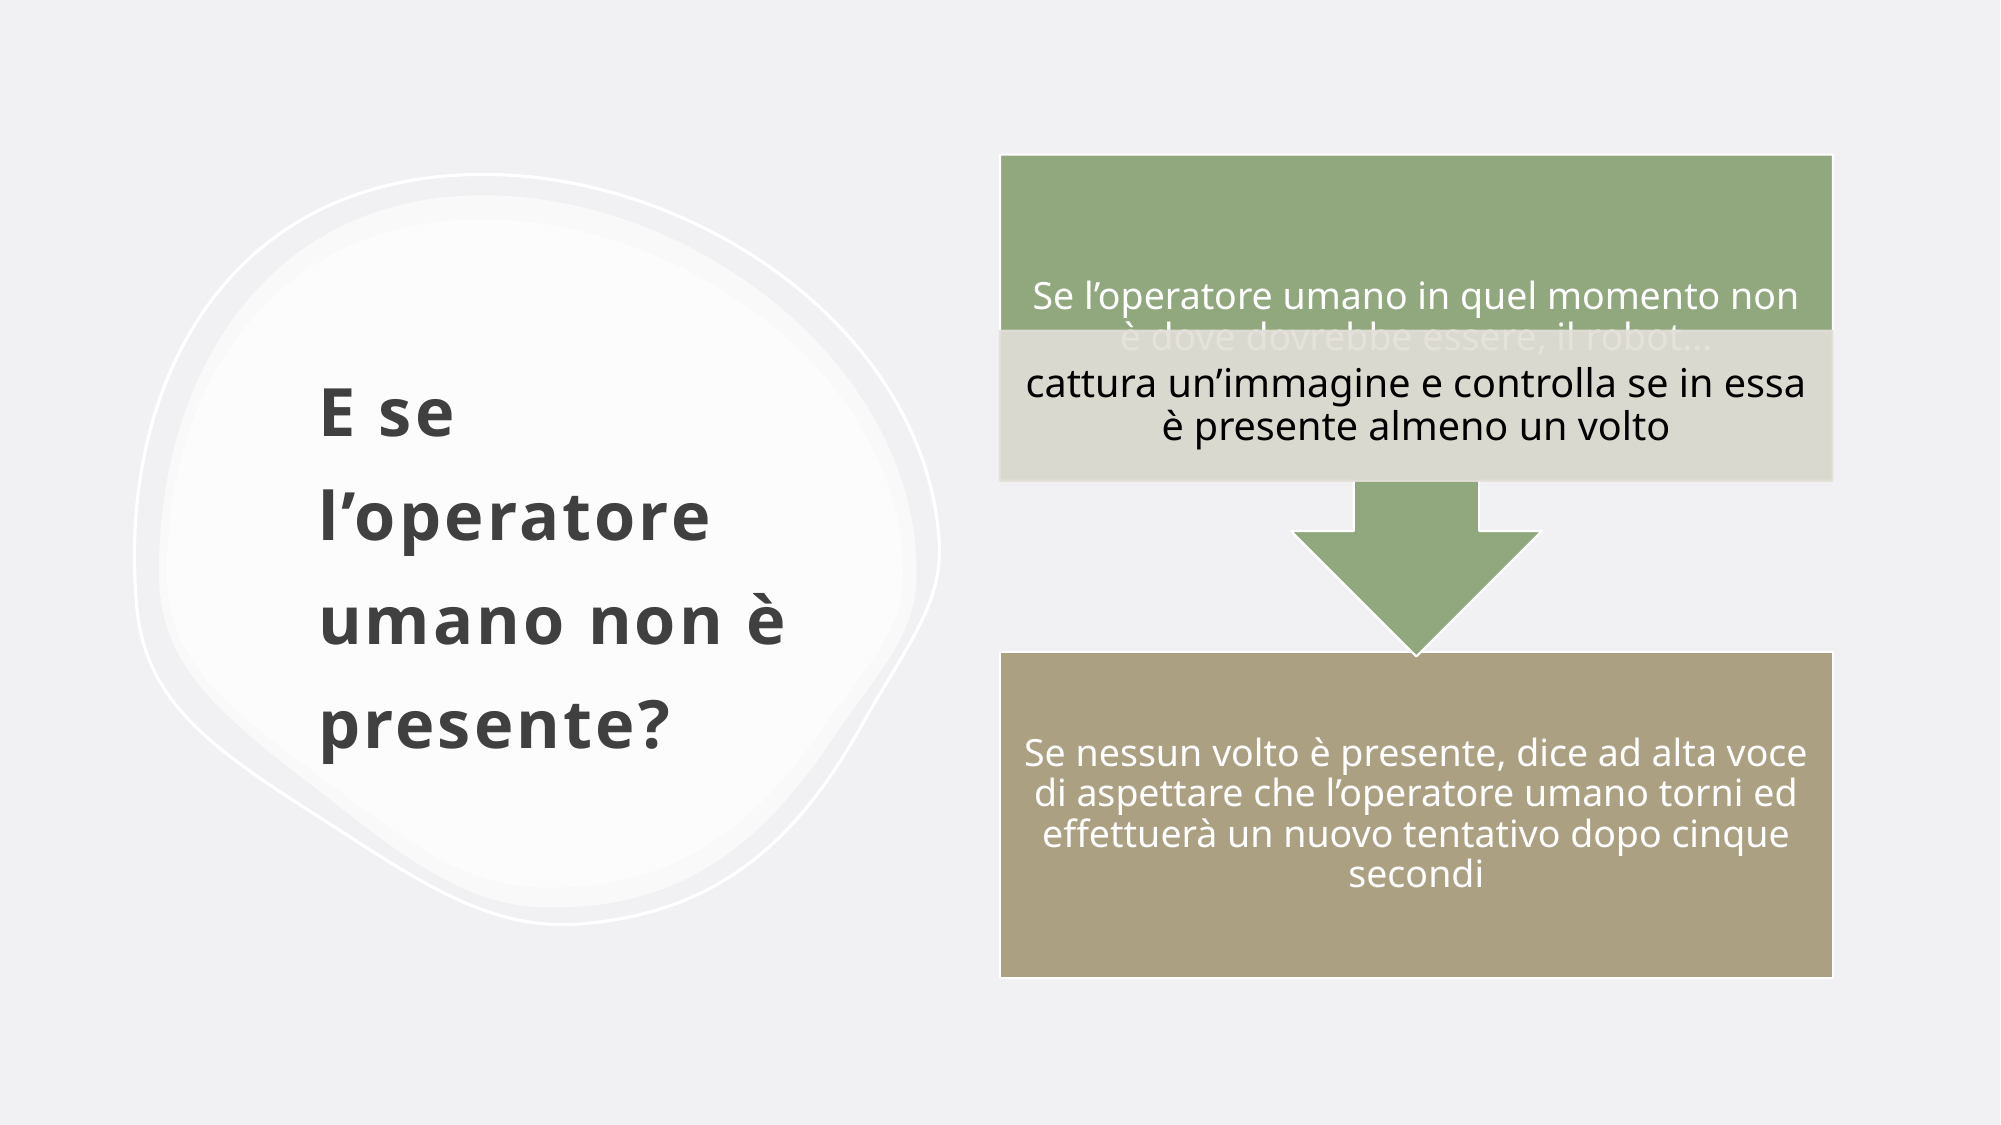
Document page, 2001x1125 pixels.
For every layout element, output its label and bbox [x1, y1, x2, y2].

text_box [1, 0, 2000, 1124]
list [999, 153, 1833, 979]
text_box [132, 169, 939, 927]
